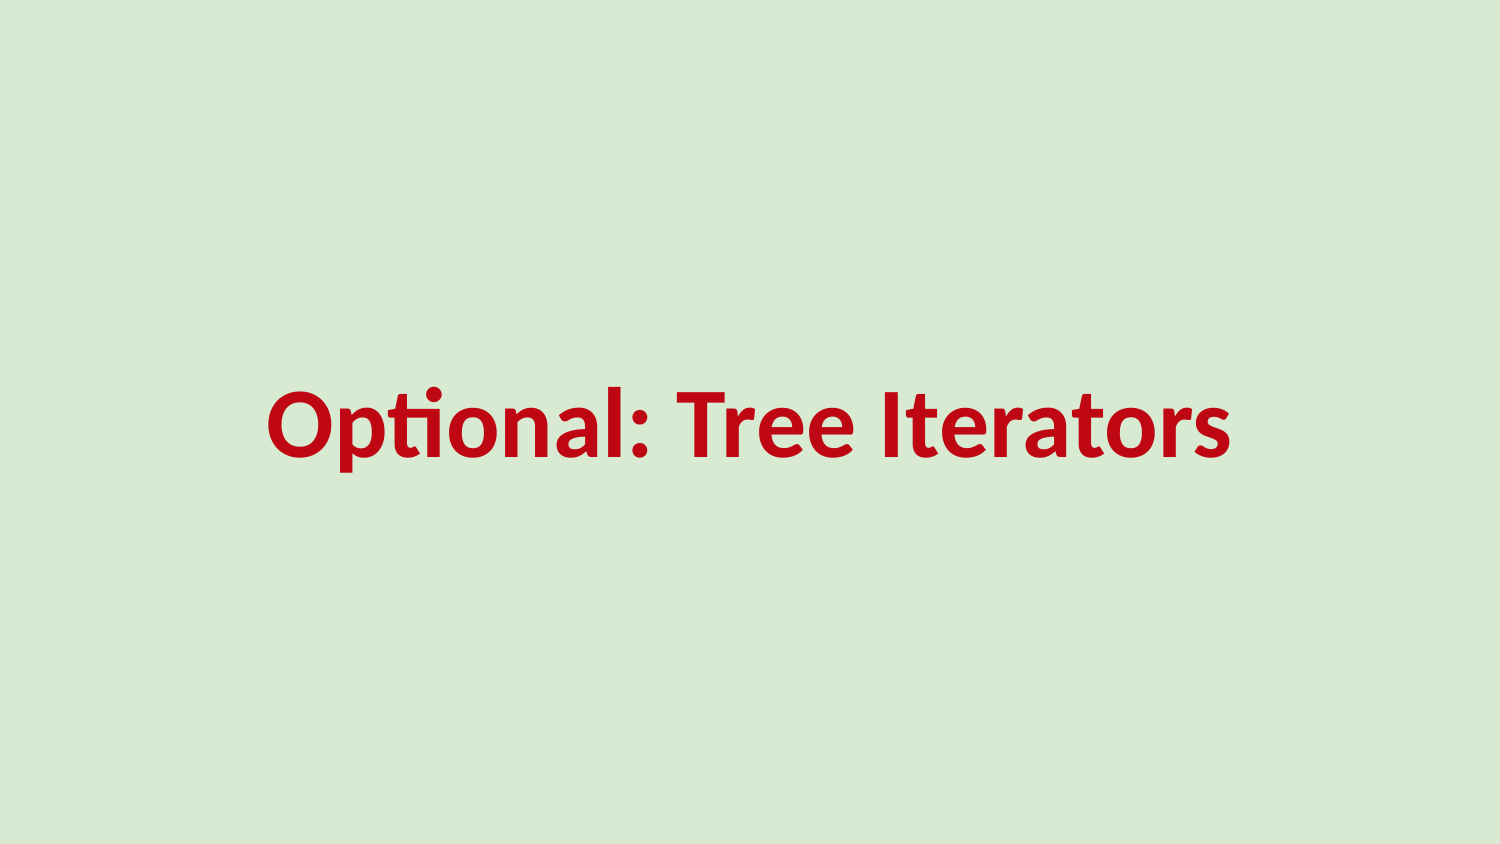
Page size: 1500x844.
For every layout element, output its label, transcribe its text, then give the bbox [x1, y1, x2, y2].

title Optional: Tree Iterators [152, 351, 1348, 493]
